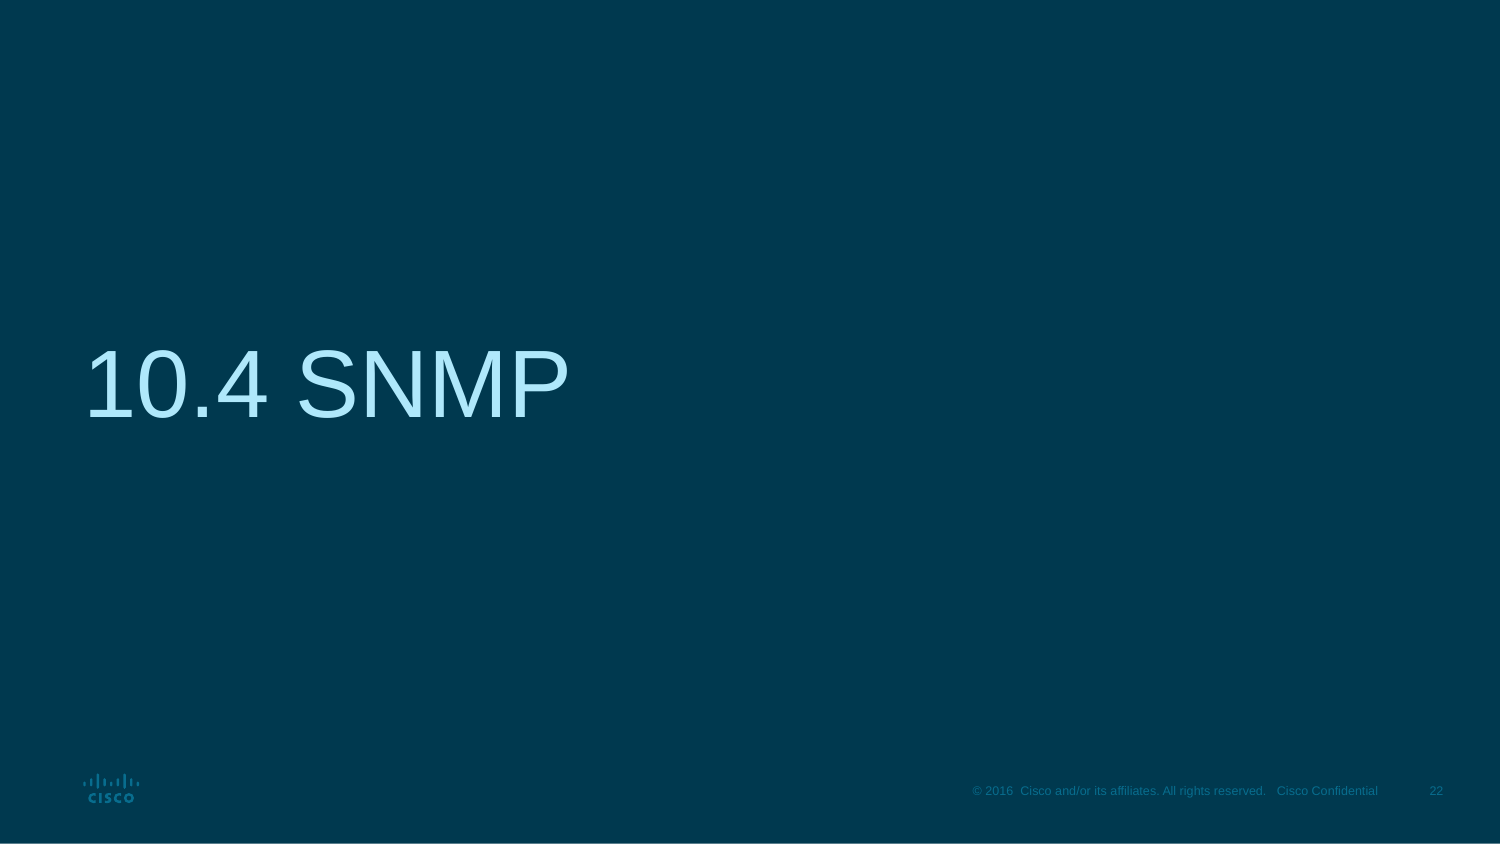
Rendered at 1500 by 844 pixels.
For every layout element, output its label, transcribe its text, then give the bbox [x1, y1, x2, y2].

title 10.4 SNMP [68, 293, 1356, 446]
